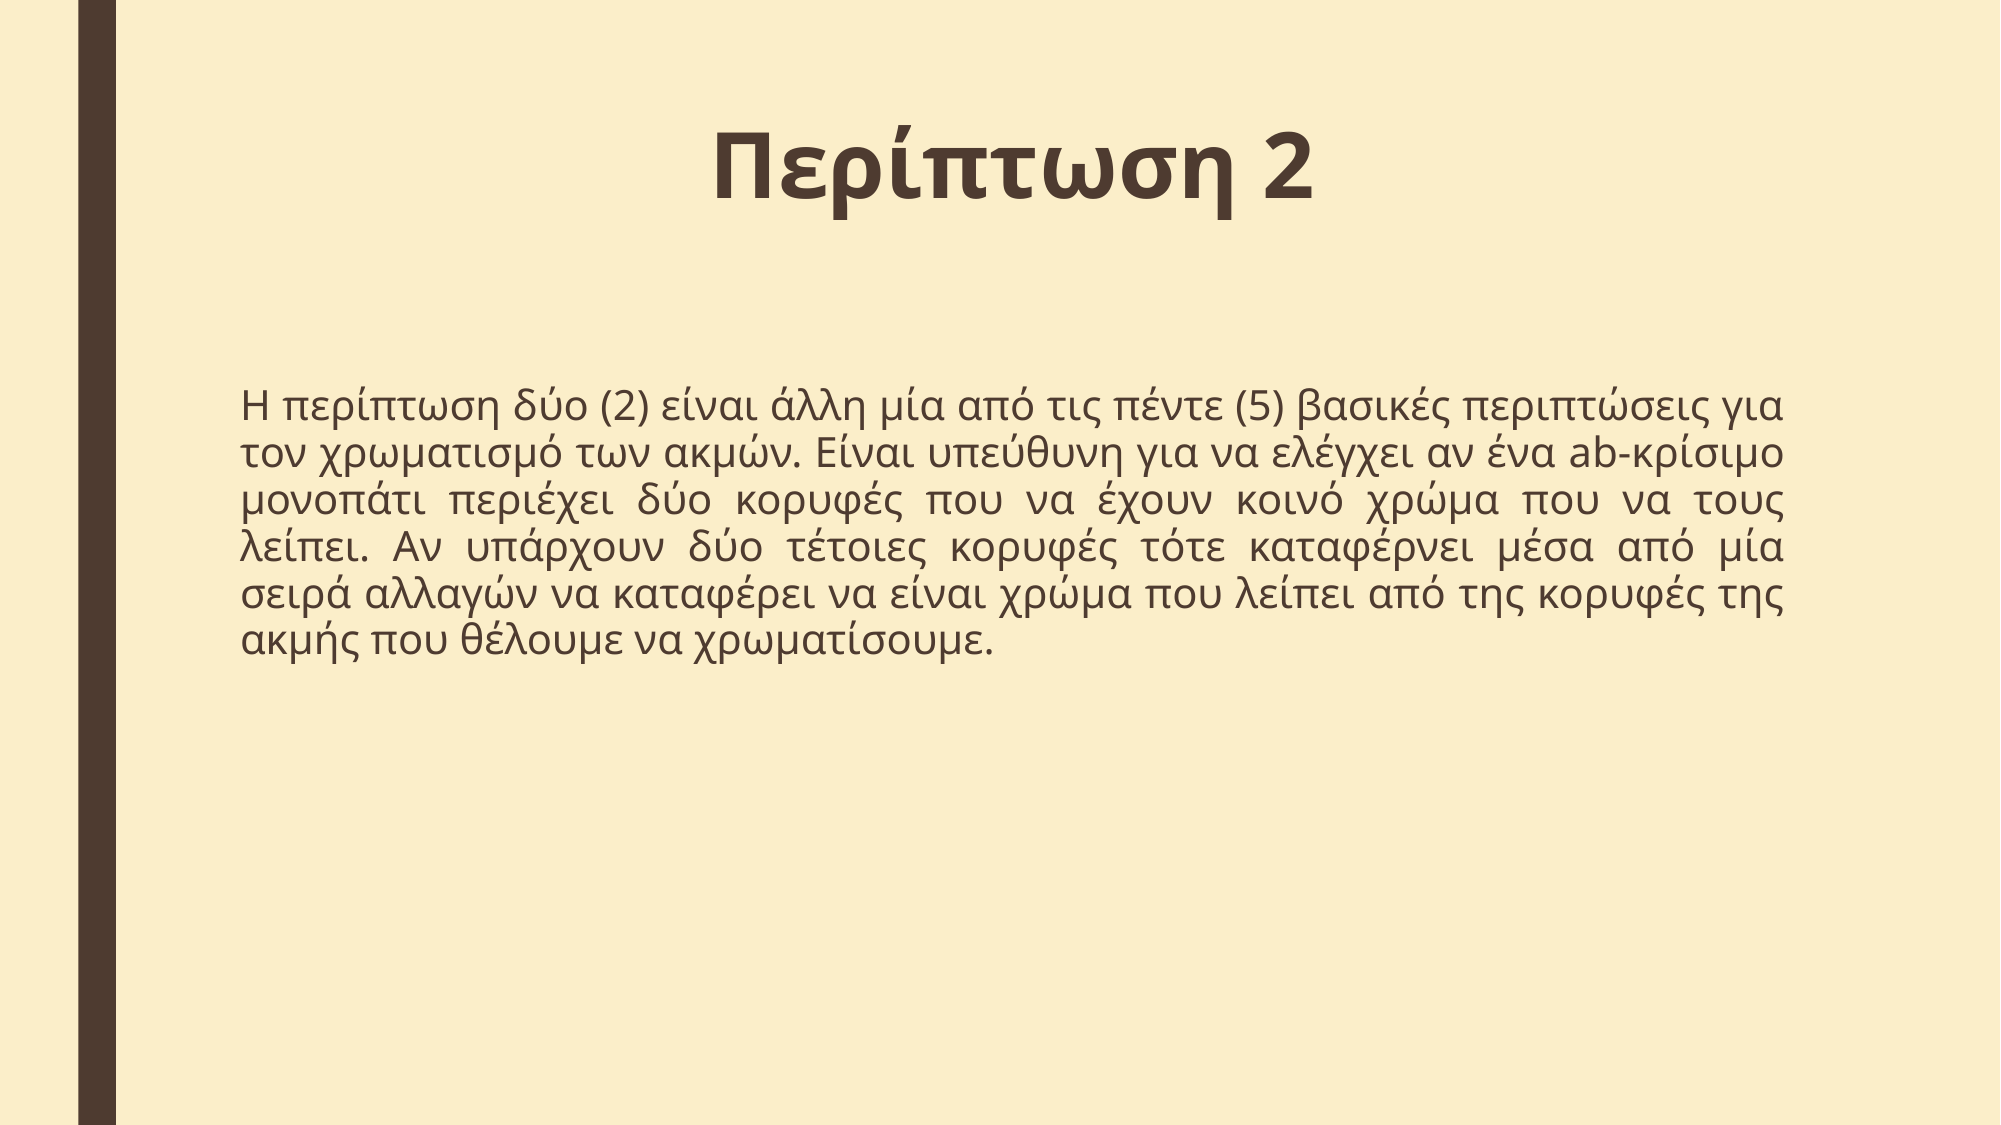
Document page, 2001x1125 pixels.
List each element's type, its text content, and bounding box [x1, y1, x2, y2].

title Περίπτωση 2 [225, 112, 1800, 357]
list Η περίπτωση δύο (2) είναι άλλη μία από τις πέντε (5) βασικές περιπτώσεις για τον χρωματισμό των ακμών. Είναι υπεύθυνη για να ελέγχει αν ένα ab-κρίσιμο μονοπάτι περιέχει δύο κορυφές που να έχουν κοινό χρώμα που να τους λείπει. Αν υπάρχουν δύο τέτοιες κορυφές τότε καταφέρνει μέσα από μία σειρά αλλαγών να καταφέρει να είναι χρώμα που λείπει από της κορυφές της ακμής που θέλουμε να χρωματίσουμε. [225, 375, 1800, 963]
